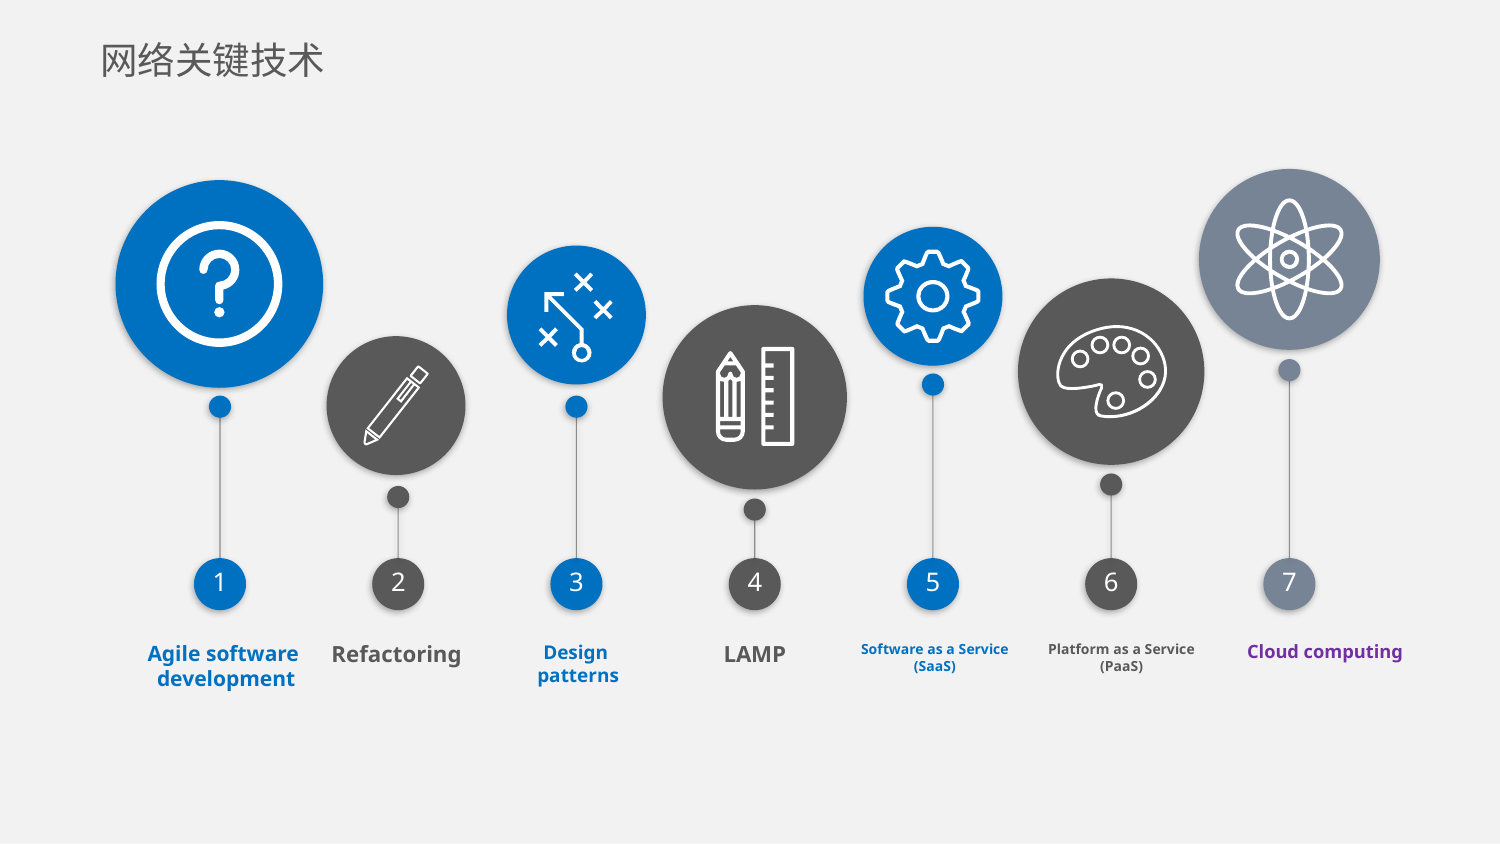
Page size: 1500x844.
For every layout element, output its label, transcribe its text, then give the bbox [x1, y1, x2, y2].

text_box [671, 304, 840, 676]
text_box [115, 179, 324, 699]
text_box 网络关键技术 [100, 28, 450, 91]
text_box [1017, 278, 1205, 682]
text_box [845, 226, 1021, 683]
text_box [490, 245, 666, 694]
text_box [1198, 168, 1381, 671]
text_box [309, 335, 484, 675]
